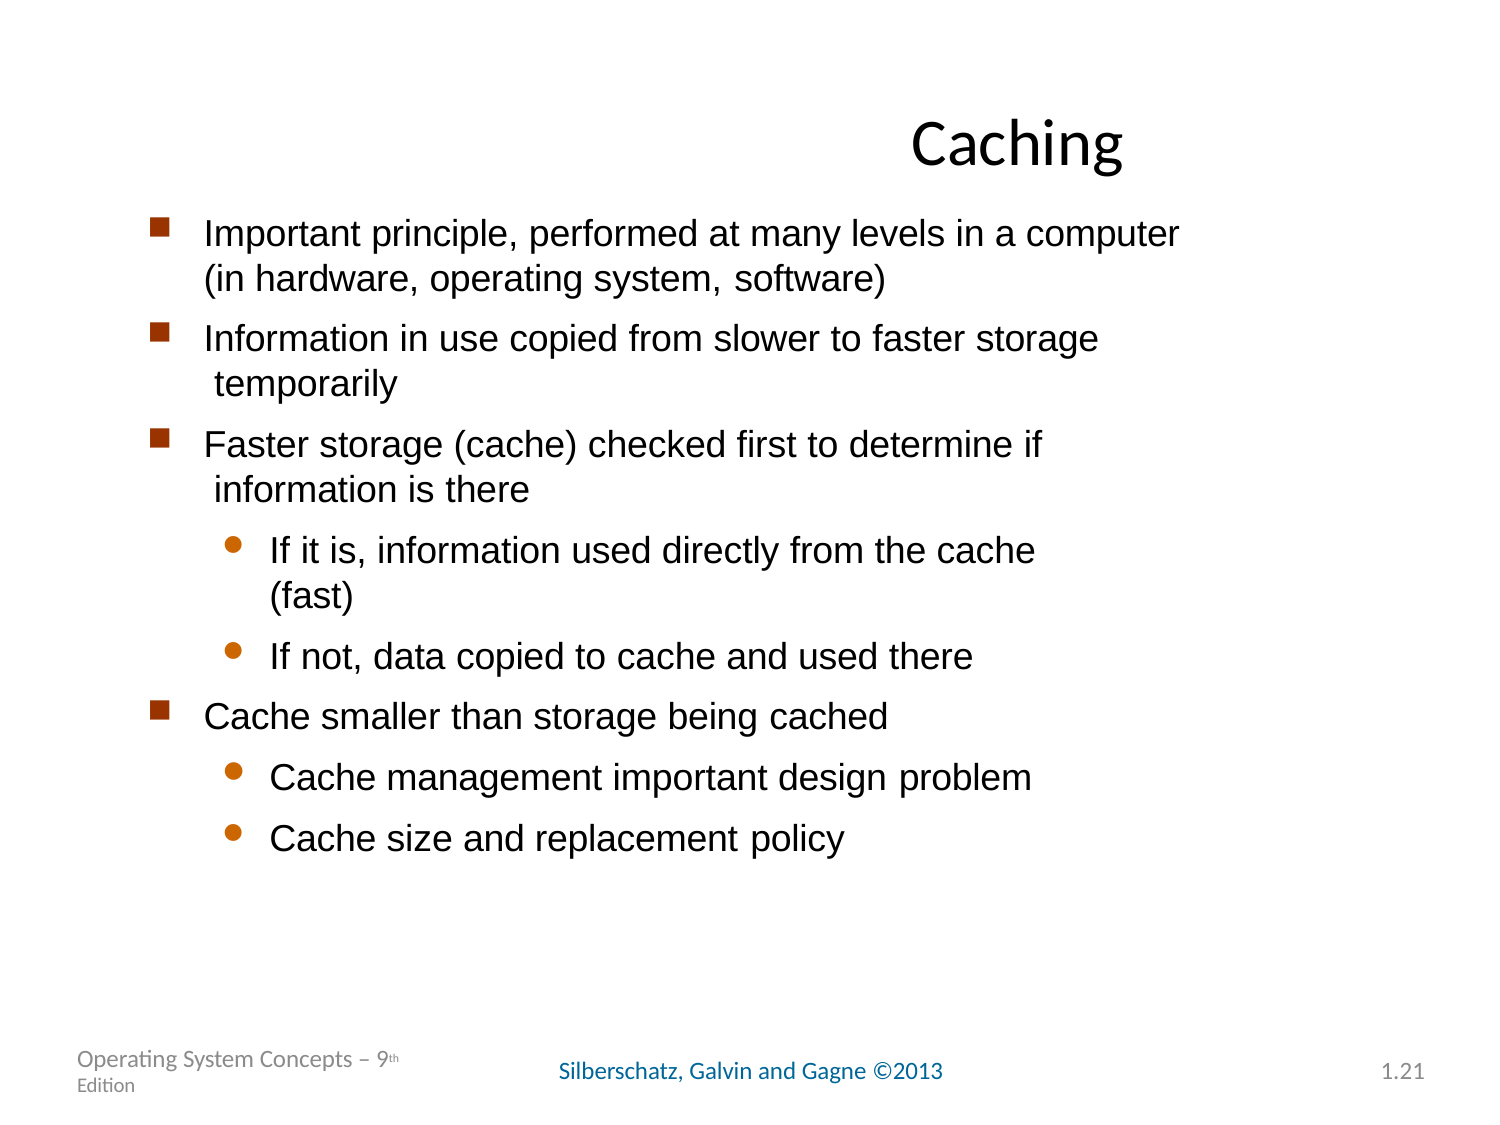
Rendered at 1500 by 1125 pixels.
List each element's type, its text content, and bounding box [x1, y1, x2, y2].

text_box Important principle, performed at many levels in a computer (in hardware, operating system, software) Information in use copied from slower to faster storage temporarily Faster storage (cache) checked first to determine if information is there If it is, information used directly from the cache (fast) If not, data copied to cache and used there Cache smaller than storage being cached Cache management important design problem Cache size and replacement policy [145, 208, 1193, 859]
slide_number Operating System Concepts – 9th Edition [75, 746, 425, 1125]
footer Silberschatz, Galvin and Gagne ©2013 [512, 859, 988, 1125]
slide_number 1.21 [1074, 746, 1425, 1125]
title Caching [75, 44, 1425, 233]
